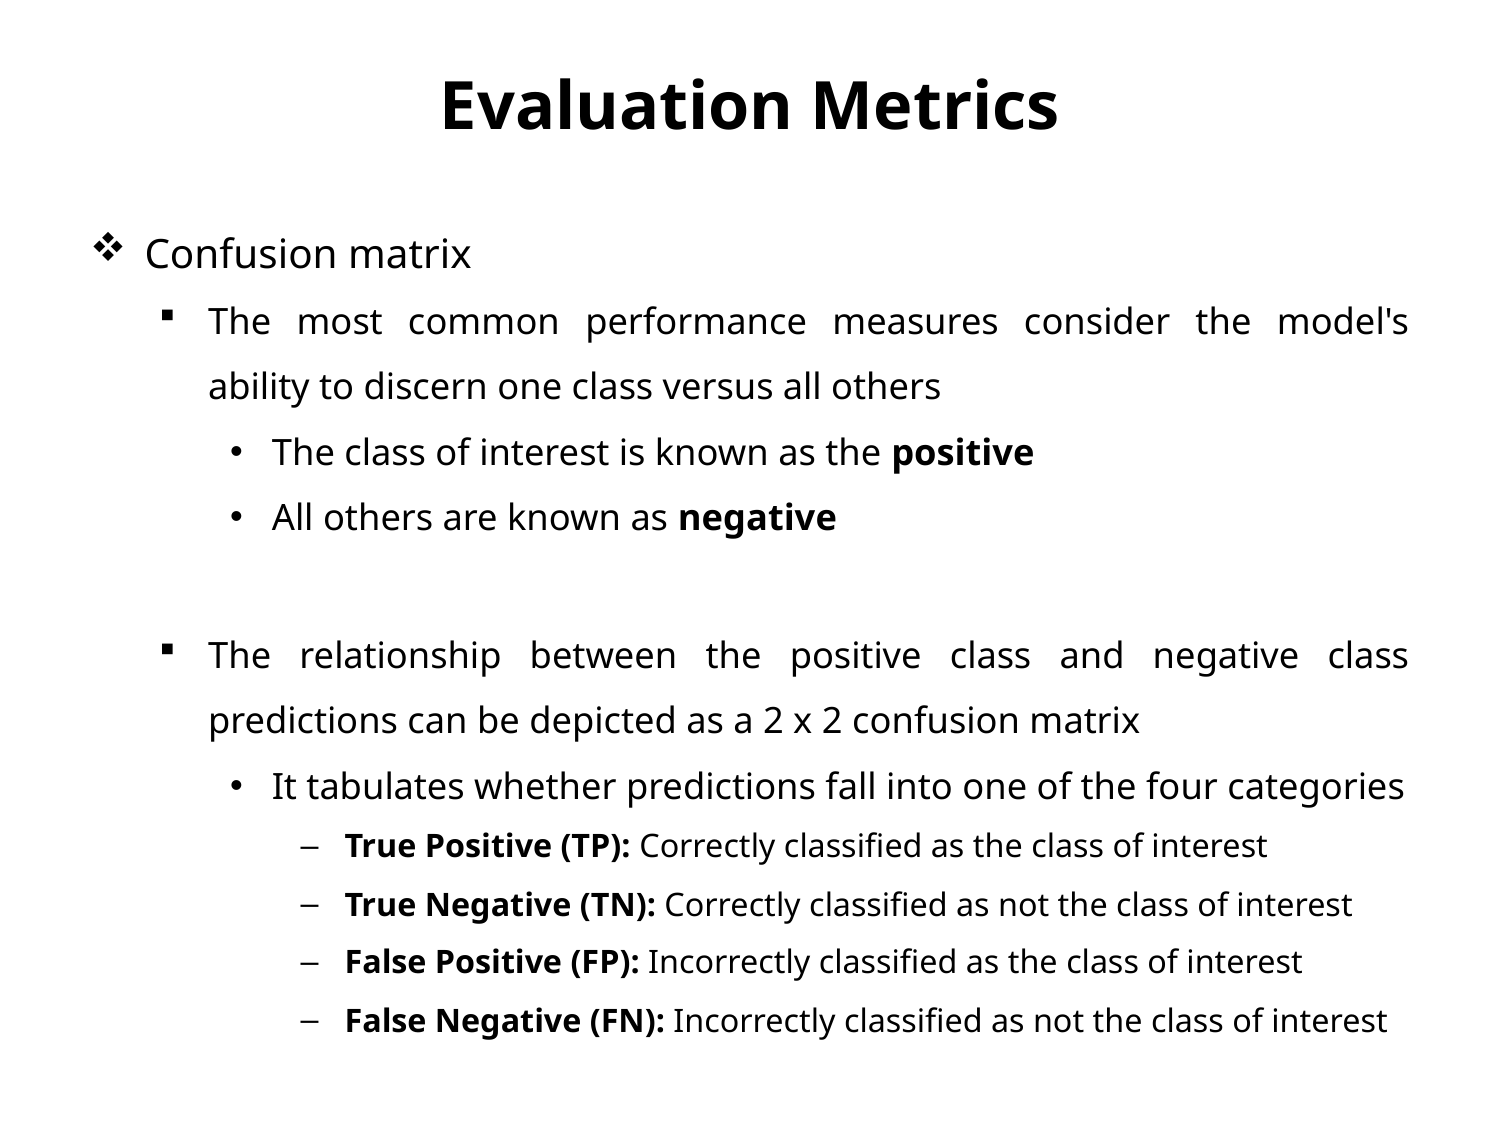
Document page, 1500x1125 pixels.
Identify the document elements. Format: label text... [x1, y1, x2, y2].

title Evaluation Metrics [75, 45, 1425, 161]
list Confusion matrix The most common performance measures consider the model's ability to discern one class versus all others The class of interest is known as the positive All others are known as negative The relationship between the positive class and negative class predictions can be depicted as a 2 x 2 confusion matrix It tabulates whether predictions fall into one of the four categories True Positive (TP): Correctly classified as the class of interest True Negative (TN): Correctly classified as not the class of interest False Positive (FP): Incorrectly classified as the class of interest False Negative (FN): Incorrectly classified as not the class of interest [75, 196, 1425, 1071]
